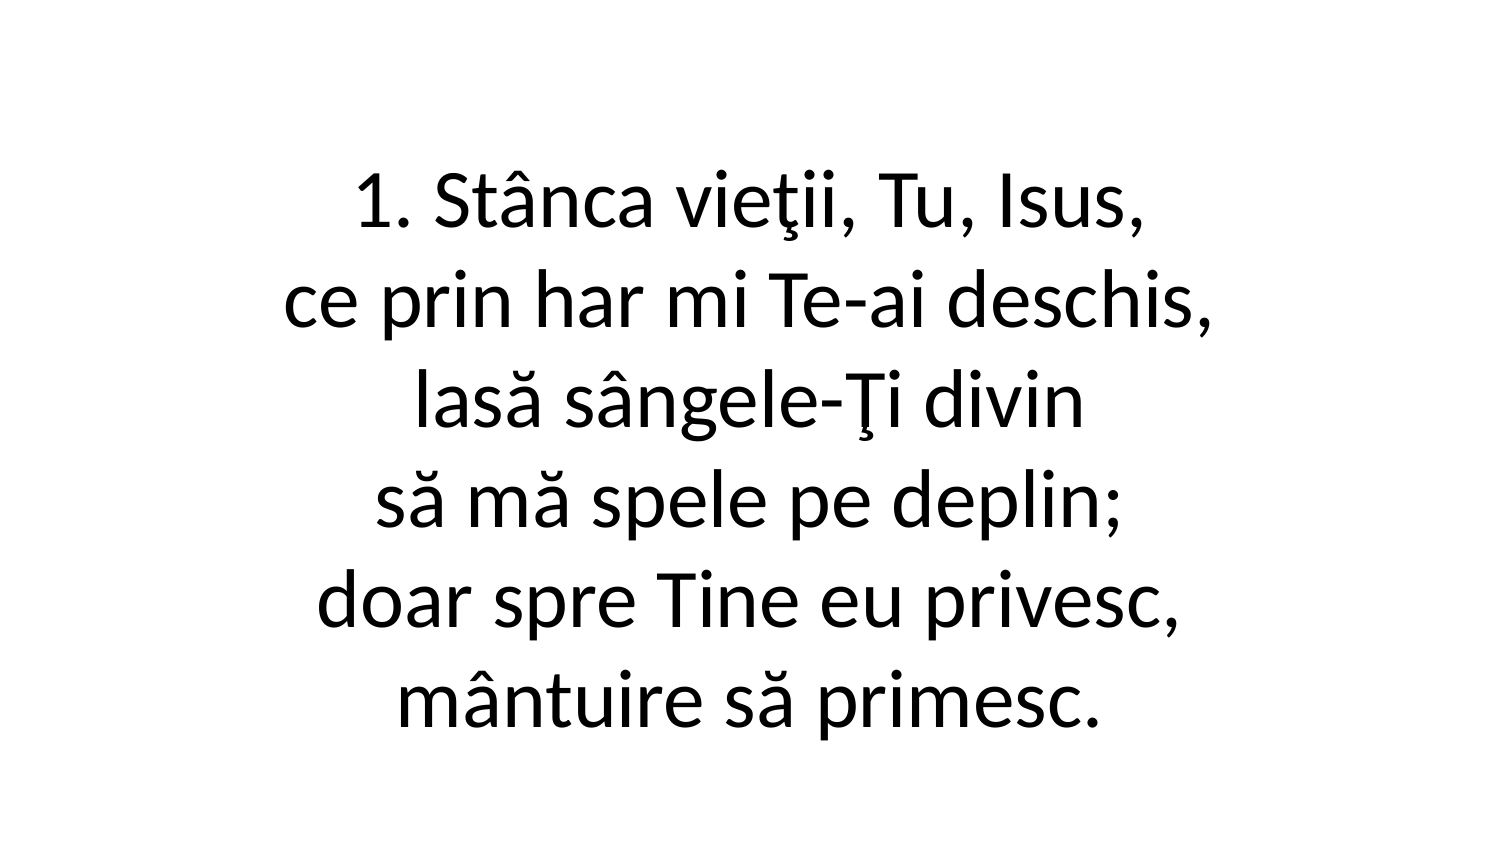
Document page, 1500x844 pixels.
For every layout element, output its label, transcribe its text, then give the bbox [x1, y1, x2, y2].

text_box 1. Stânca vieţii, Tu, Isus, ce prin har mi Te-ai deschis, lasă sângele-Ţi divin să mă spele pe deplin; doar spre Tine eu privesc, mântuire să primesc. [268, 92, 1232, 752]
